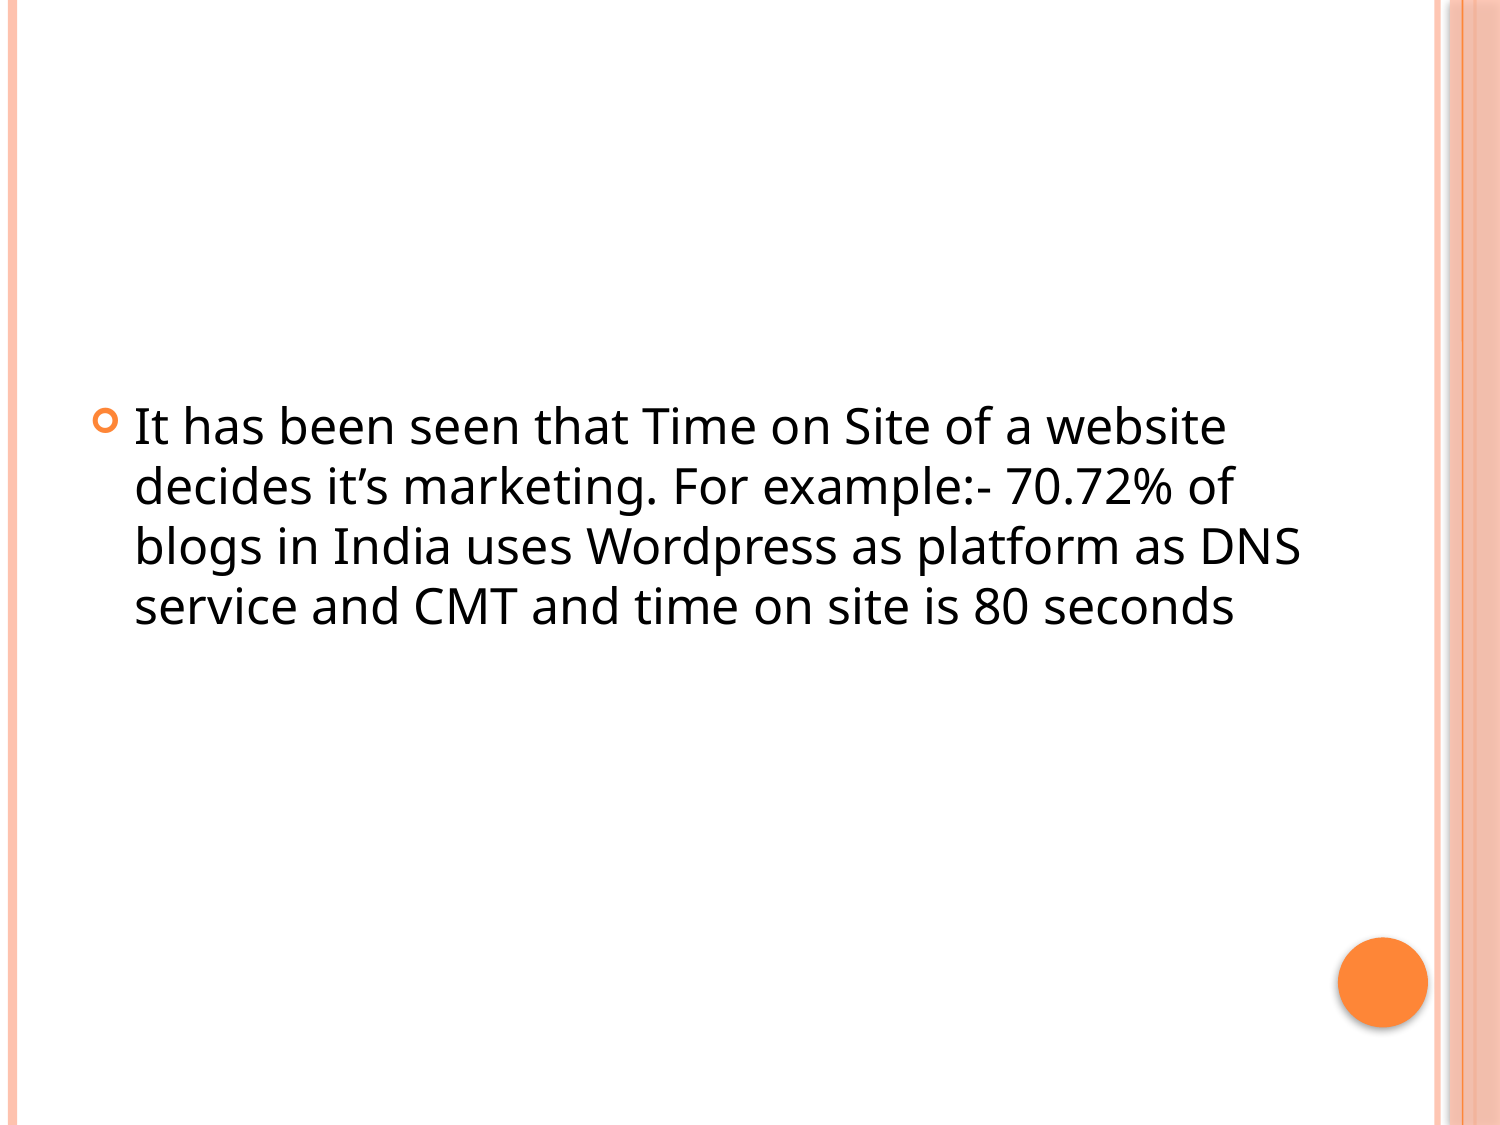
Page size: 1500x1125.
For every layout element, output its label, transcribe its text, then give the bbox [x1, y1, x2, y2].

list It has been seen that Time on Site of a website decides it’s marketing. For example:- 70.72% of blogs in India uses Wordpress as platform as DNS service and CMT and time on site is 80 seconds [75, 387, 1375, 875]
